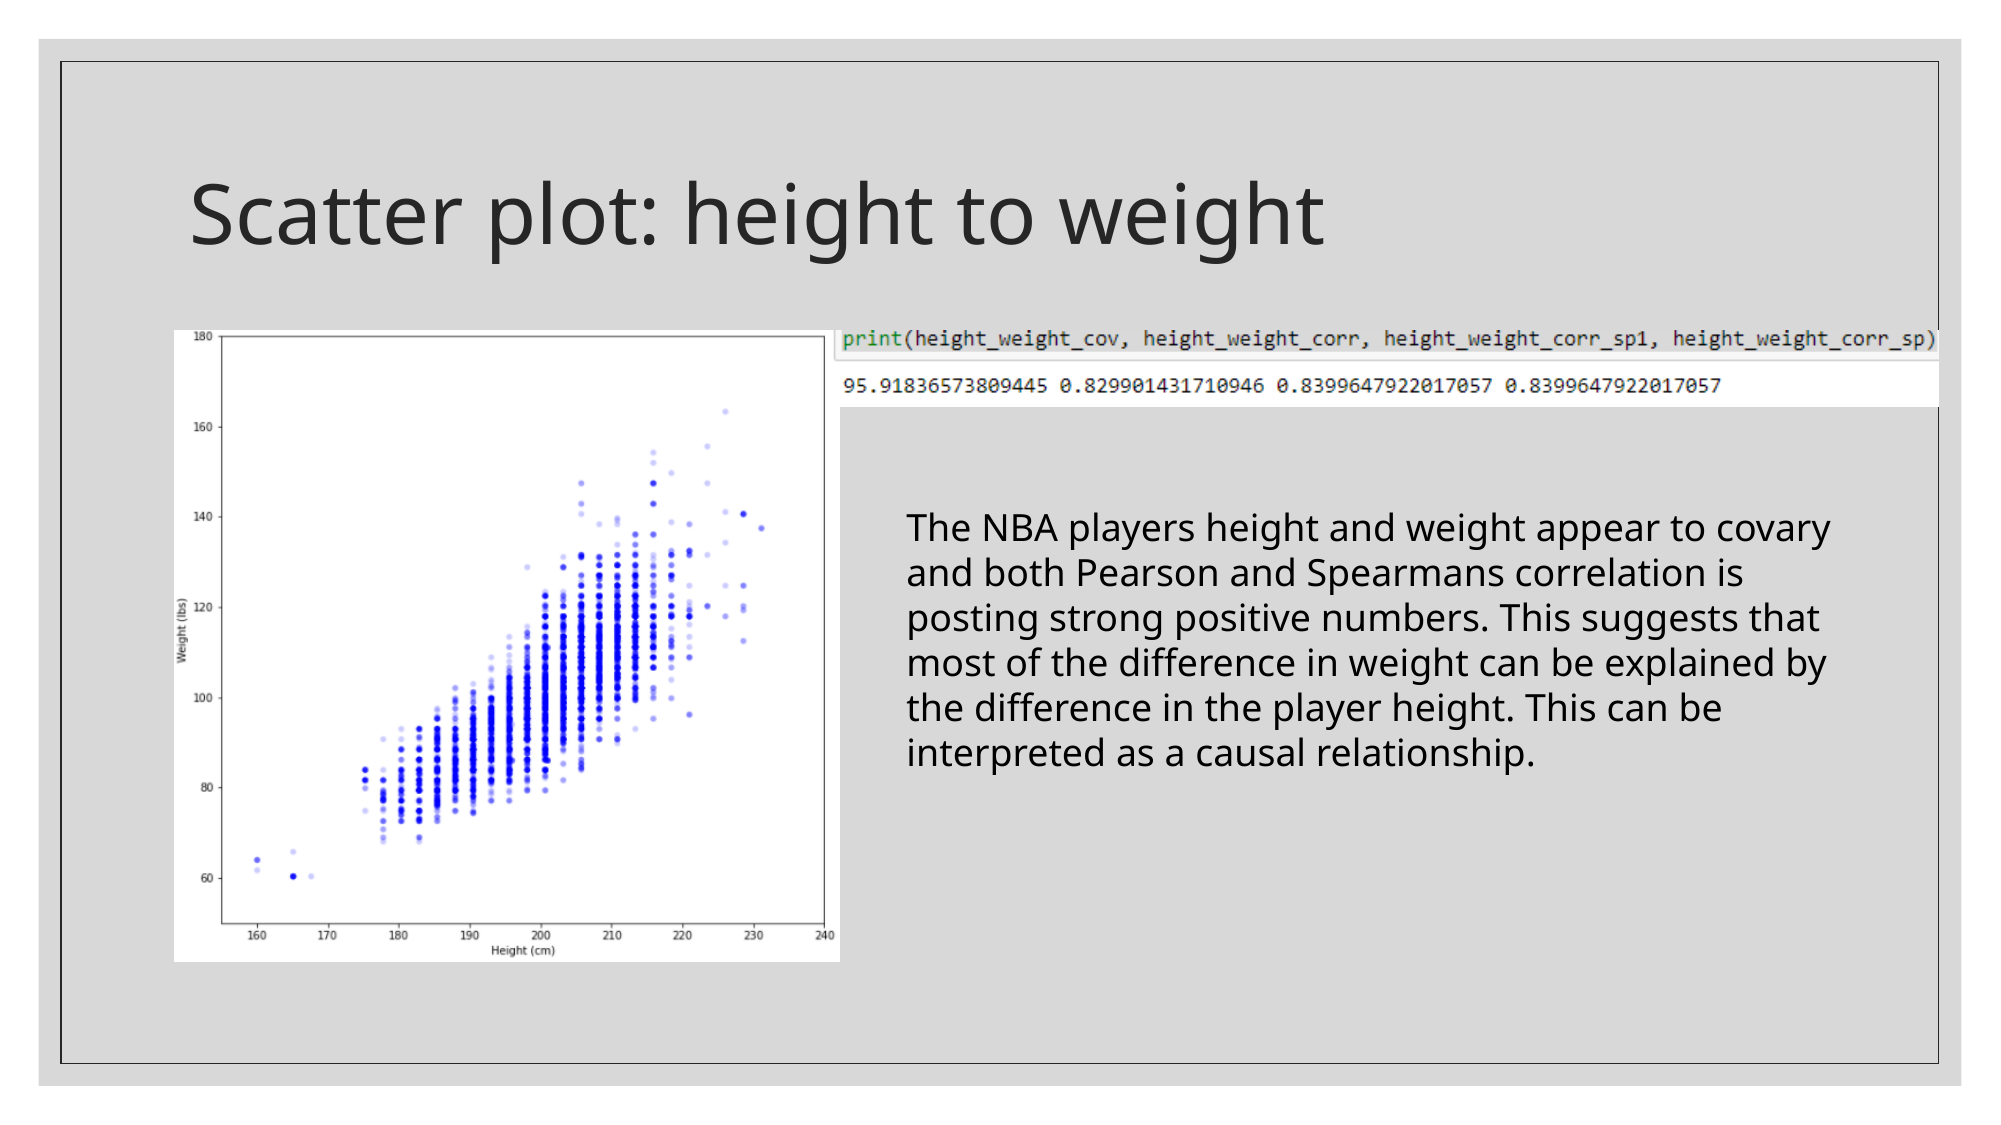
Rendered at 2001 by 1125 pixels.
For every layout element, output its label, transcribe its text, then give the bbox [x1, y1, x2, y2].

text_box The NBA players height and weight appear to covary and both Pearson and Spearmans correlation is posting strong positive numbers. This suggests that most of the difference in weight can be explained by the difference in the player height. This can be interpreted as a causal relationship. [891, 496, 1876, 782]
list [174, 330, 840, 962]
picture [831, 330, 1939, 407]
title Scatter plot: height to weight [174, 105, 1825, 327]
